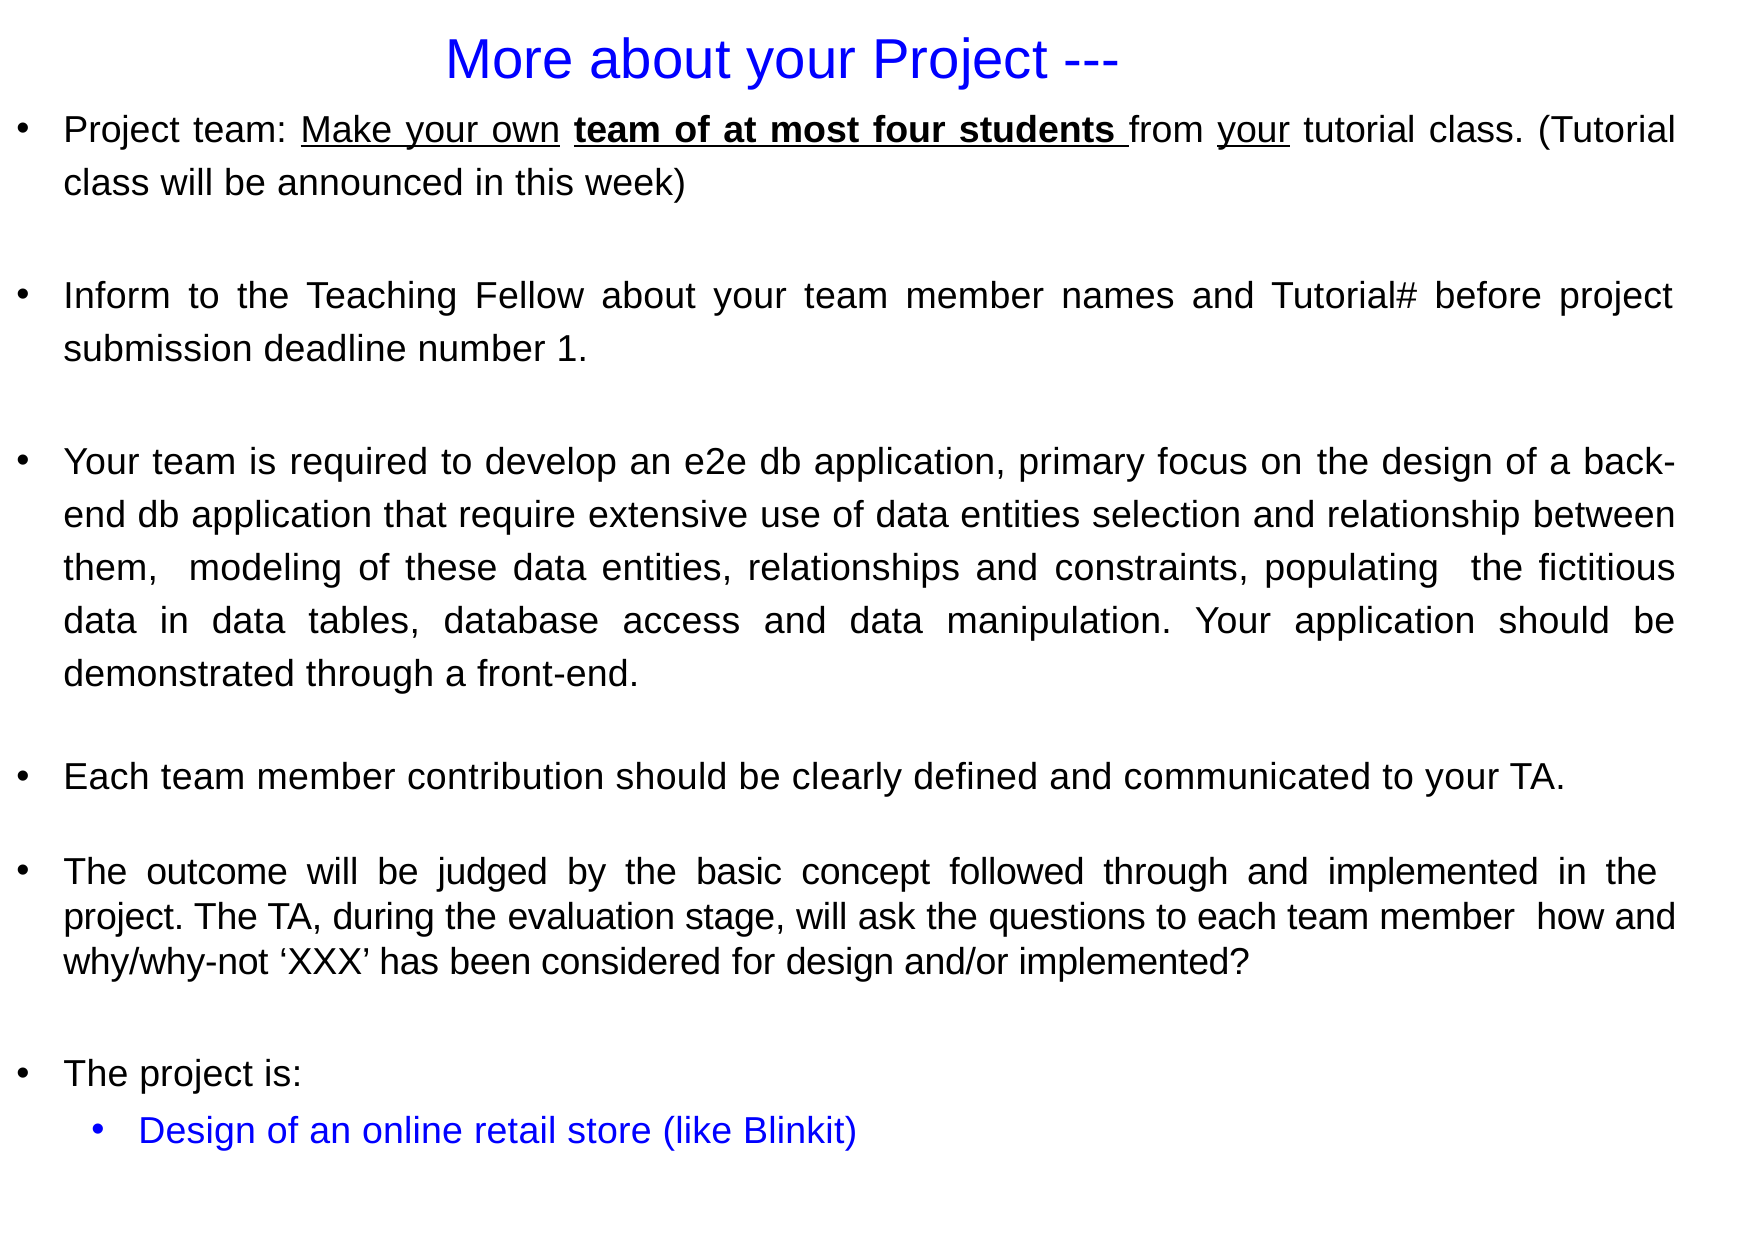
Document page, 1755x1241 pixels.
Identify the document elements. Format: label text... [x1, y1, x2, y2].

text_box Project team: Make your own team of at most four students from your tutorial class. (Tutorial class will be announced in this week) Inform to the Teaching Fellow about your team member names and Tutorial# before project submission deadline number 1. Your team is required to develop an e2e db application, primary focus on the design of a back-end db application that require extensive use of data entities selection and relationship between them, modeling of these data entities, relationships and constraints, populating the fictitious data in data tables, database access and data manipulation. Your application should be demonstrated through a front-end. Each team member contribution should be clearly defined and communicated to your TA. The outcome will be judged by the basic concept followed through and implemented in the project. The TA, during the evaluation stage, will ask the questions to each team member how and why/why-not ‘XXX’ has been considered for design and/or implemented? The project is: Design of an online retail store (like Blinkit) [14, 93, 1677, 1151]
title More about your Project --- [443, 20, 1299, 93]
